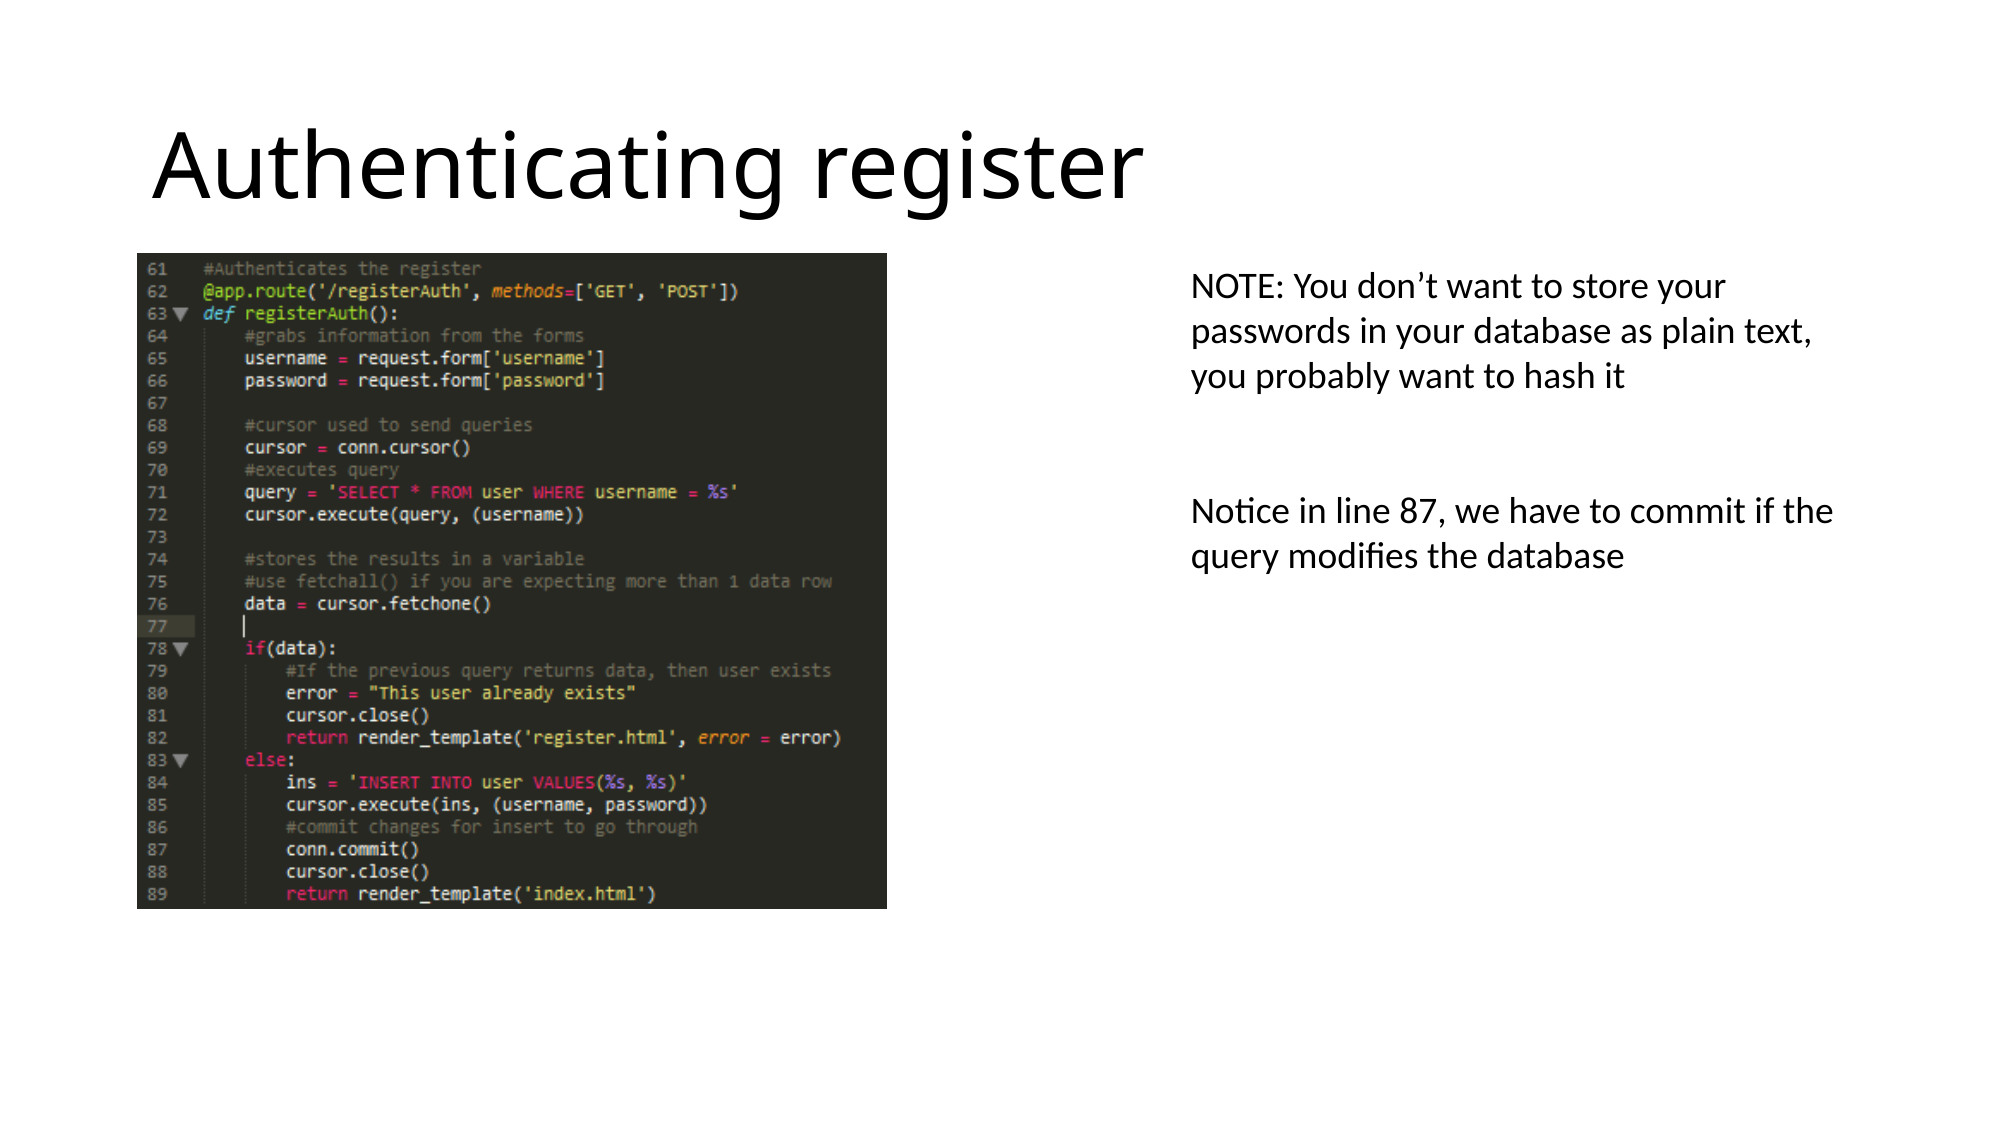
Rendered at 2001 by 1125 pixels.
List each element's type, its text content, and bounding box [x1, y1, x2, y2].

text_box NOTE: You don’t want to store your passwords in your database as plain text, you probably want to hash it Notice in line 87, we have to commit if the query modifies the database [1176, 253, 1893, 764]
title Authenticating register [137, 59, 1863, 278]
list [137, 253, 887, 909]
